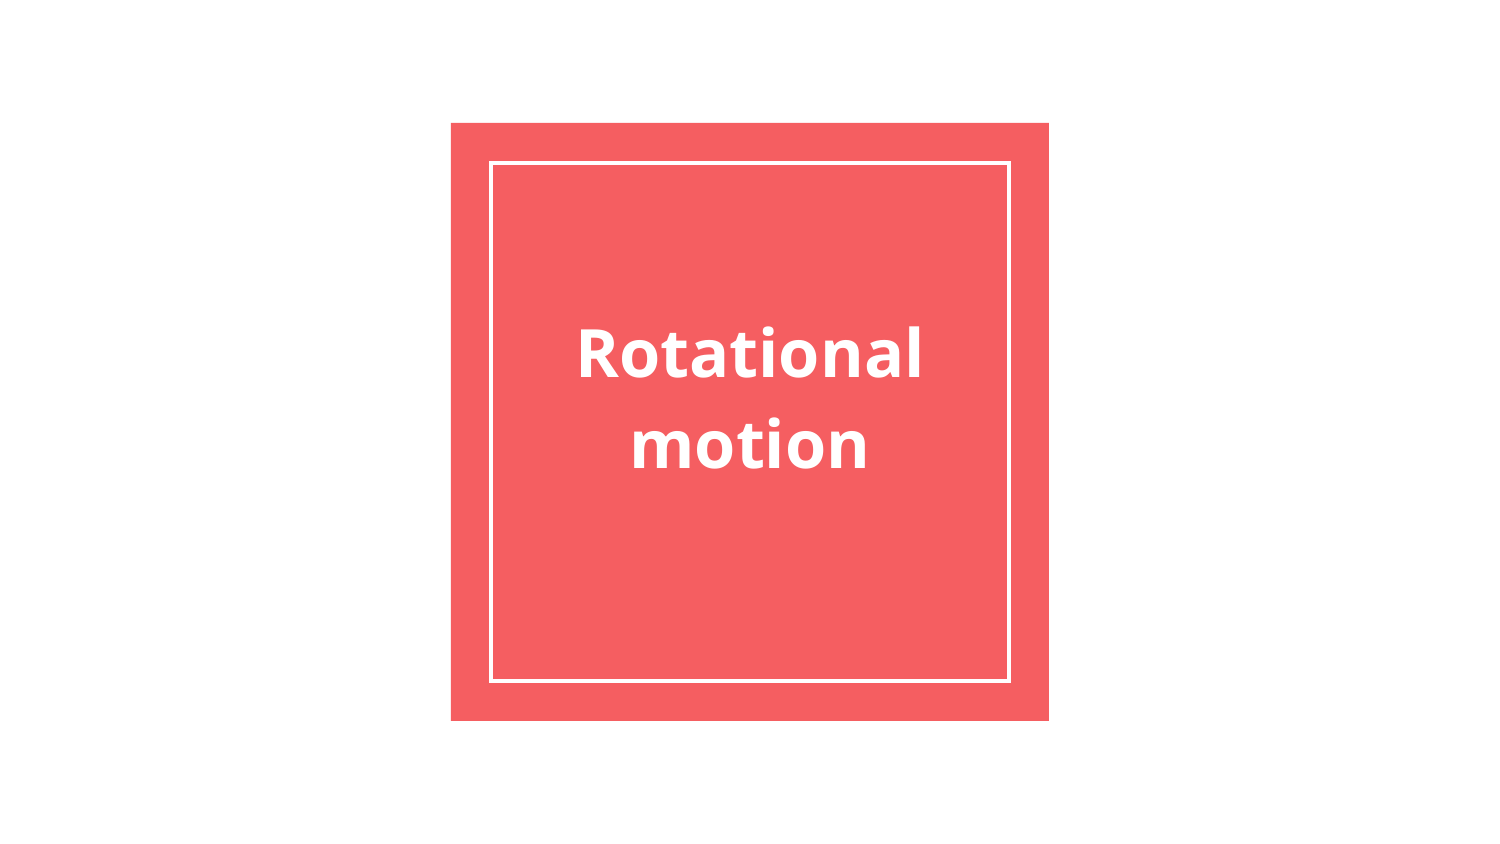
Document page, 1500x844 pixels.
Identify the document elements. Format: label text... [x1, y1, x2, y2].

title Rotational motion [507, 266, 993, 527]
